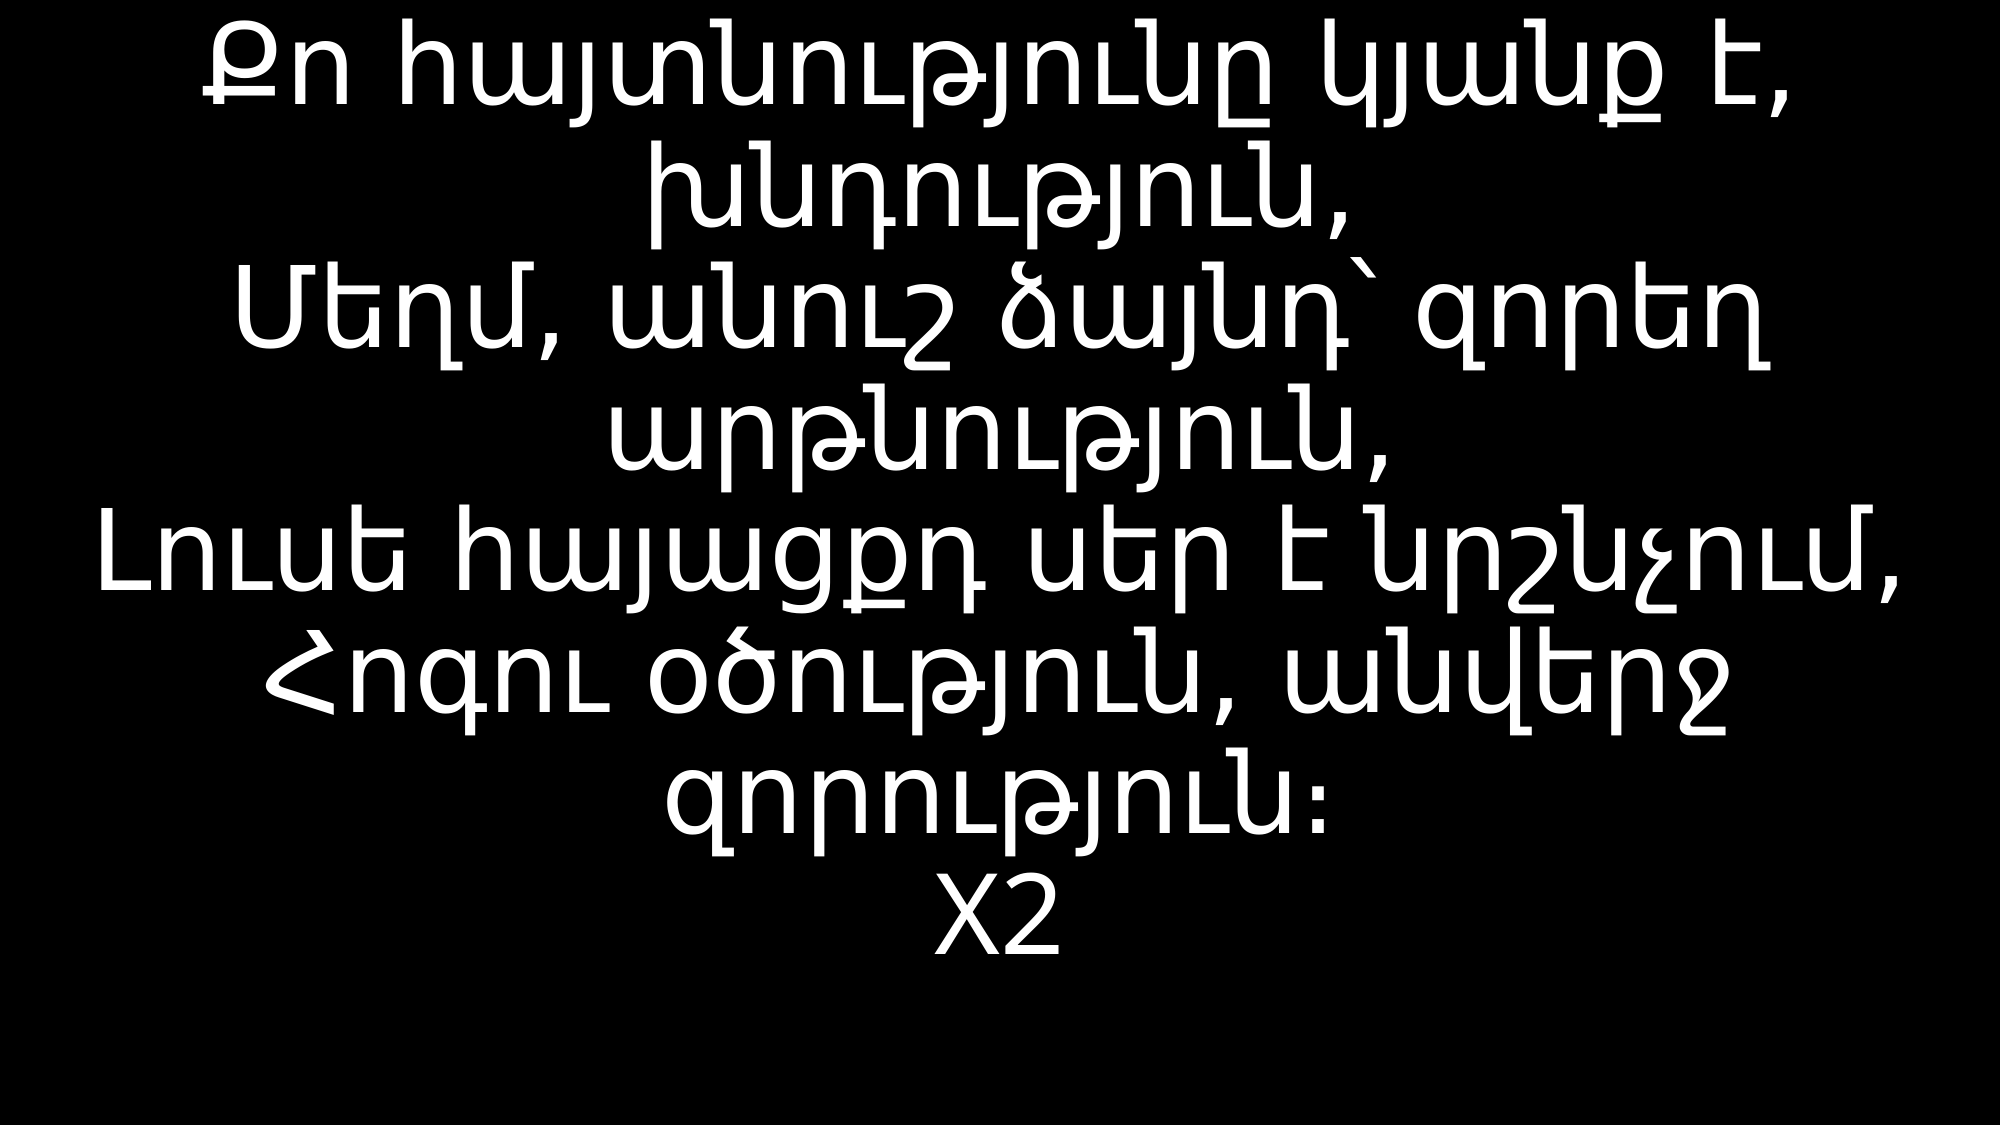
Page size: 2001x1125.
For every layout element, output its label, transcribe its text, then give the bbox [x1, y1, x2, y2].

title Քո հայտնությունը կյանք է, խնդություն, Մեղմ, անուշ ձայնդ՝ զորեղ արթնություն, Լուսե հայացքդ սեր է նրշնչում, Հոգու օծություն, անվերջ զորություն։ X2 [0, 0, 2000, 1125]
